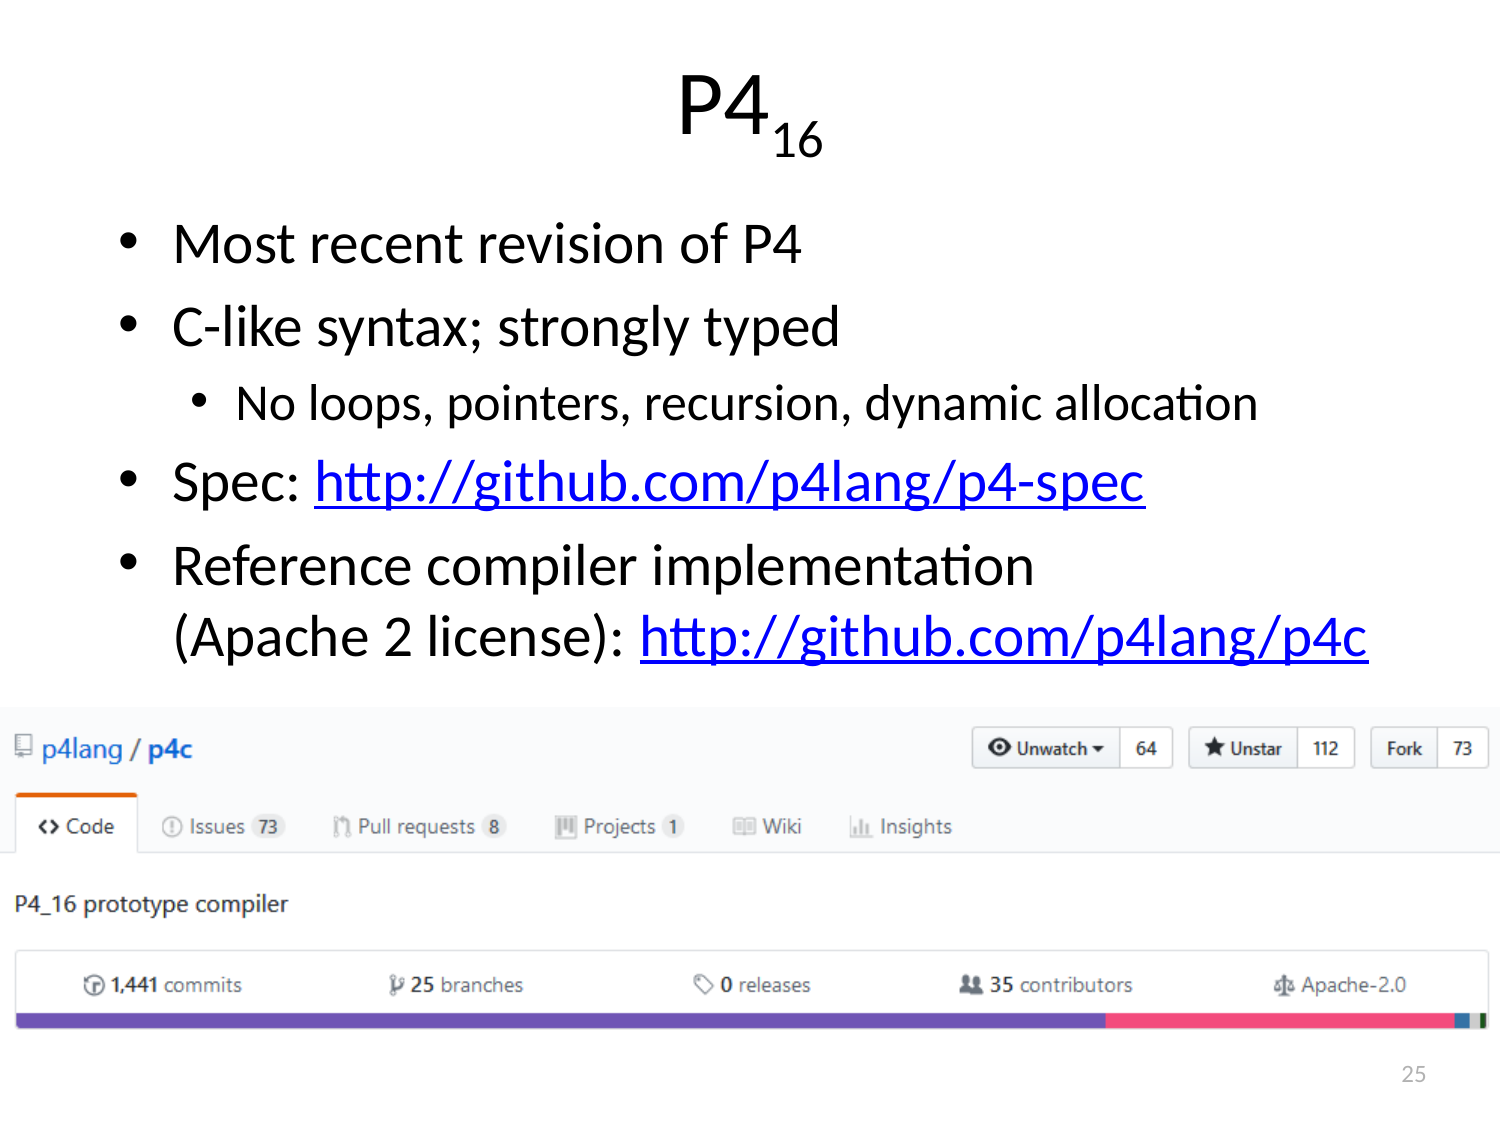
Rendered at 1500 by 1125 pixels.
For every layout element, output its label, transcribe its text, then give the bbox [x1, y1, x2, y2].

picture [0, 707, 1500, 1042]
slide_number 25 [1285, 1049, 1442, 1103]
title P416 [75, 11, 1425, 199]
list Most recent revision of P4 C-like syntax; strongly typed No loops, pointers, recursion, dynamic allocation Spec: http://github.com/p4lang/p4-spec Reference compiler implementation (Apache 2 license): http://github.com/p4lang/p4c [103, 196, 1397, 705]
